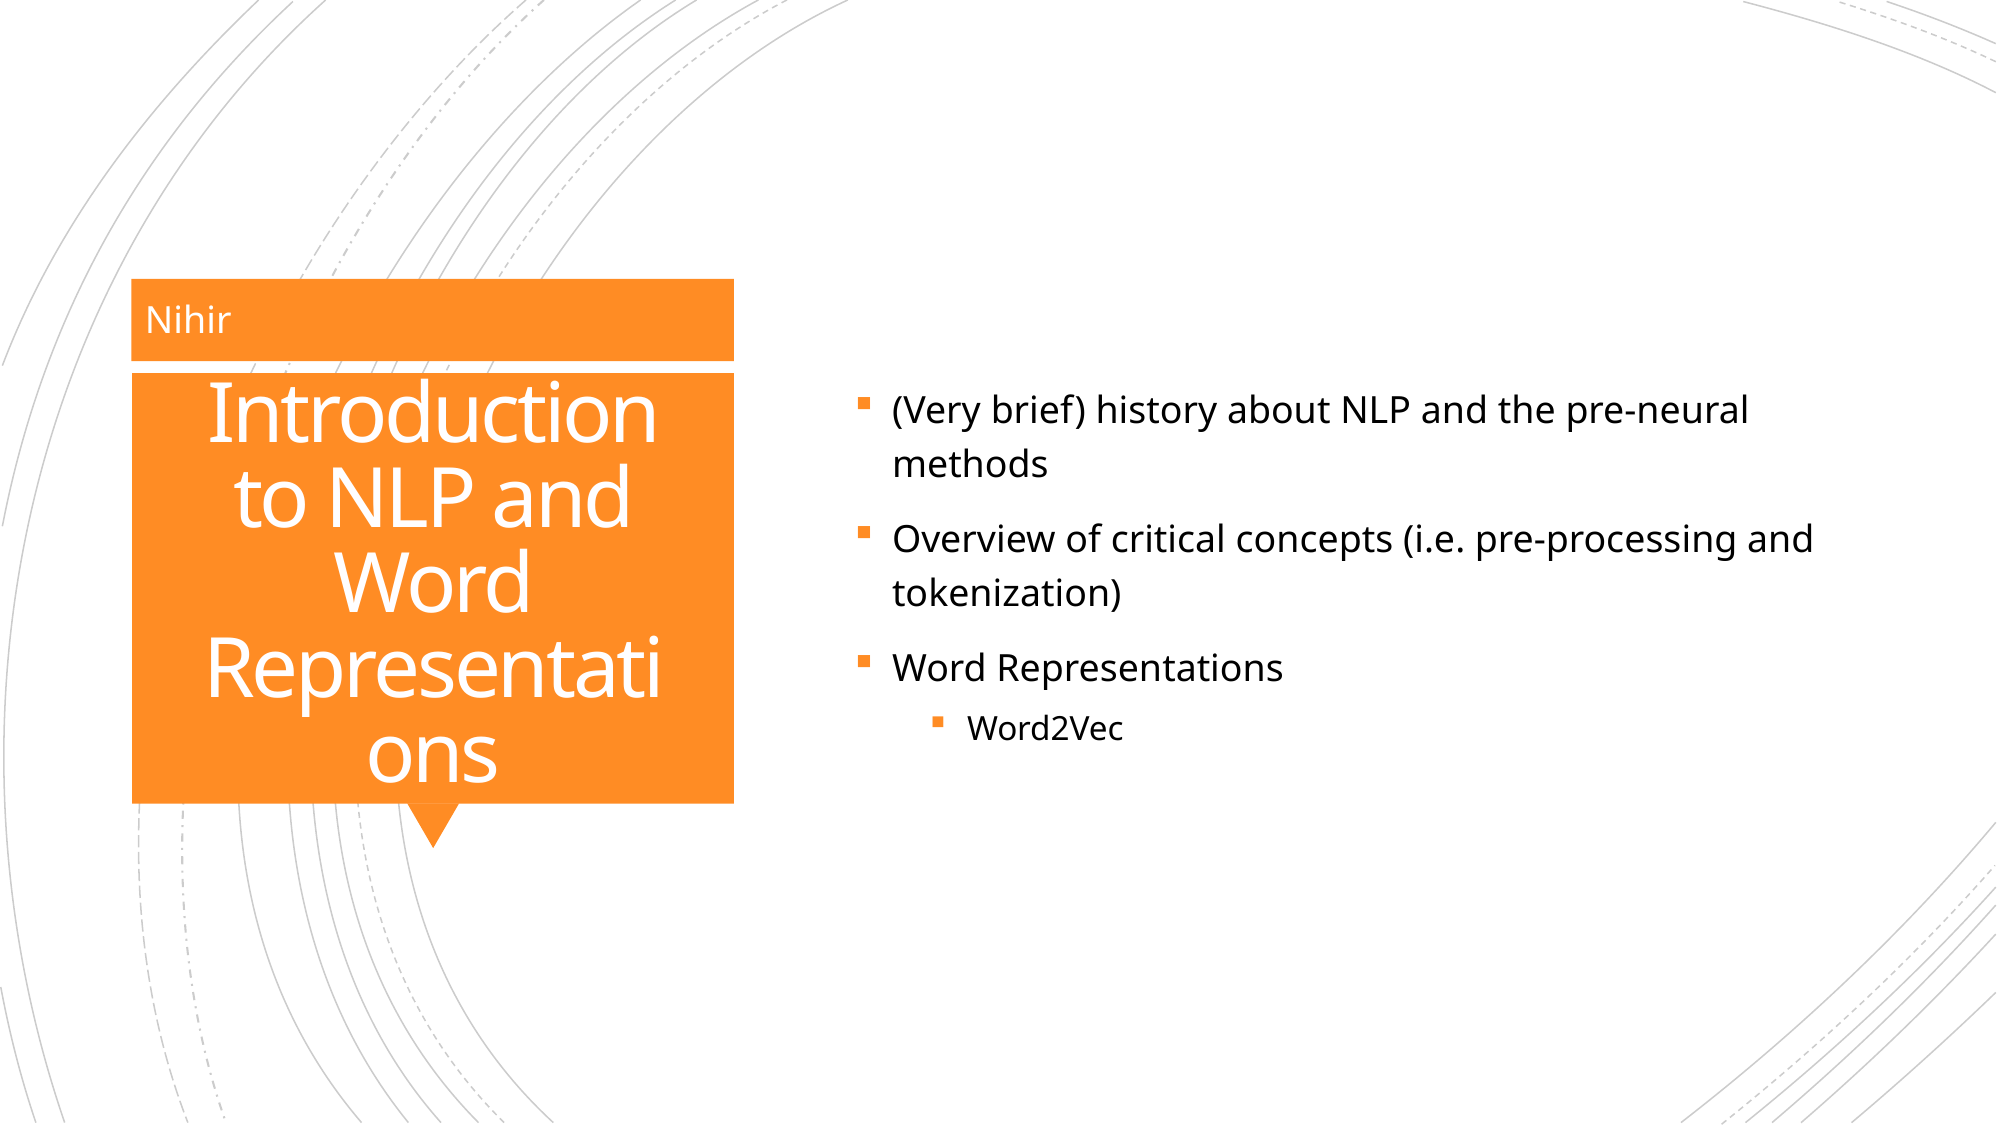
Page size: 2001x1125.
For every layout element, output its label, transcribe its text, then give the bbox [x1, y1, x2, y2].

text_box Nihir [130, 288, 735, 349]
list (Very brief) history about NLP and the pre-neural methods Overview of critical concepts (i.e. pre-processing and tokenization) Word Representations Word2Vec [839, 131, 1871, 993]
title Introduction to NLP and Word Representations [145, 385, 720, 789]
